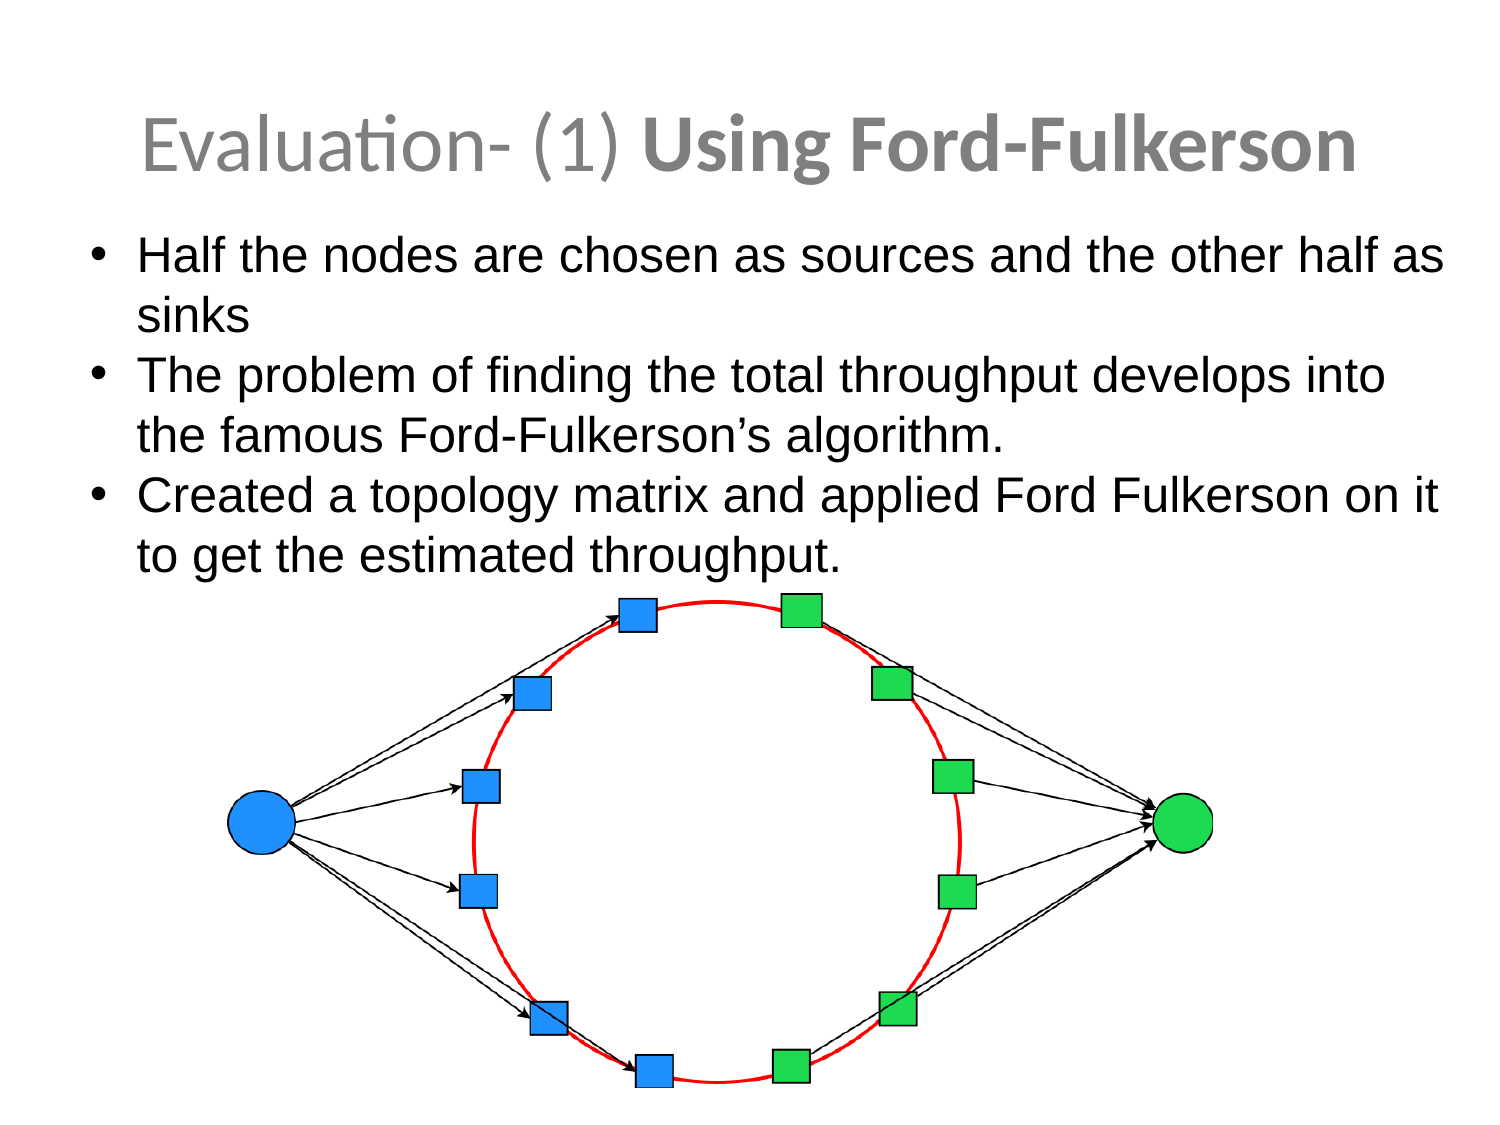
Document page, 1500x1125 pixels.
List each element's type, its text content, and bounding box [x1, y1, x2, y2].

picture [226, 593, 1213, 1088]
title Evaluation- (1) Using Ford-Fulkerson [75, 45, 1425, 215]
text_box Half the nodes are chosen as sources and the other half as sinks The problem of finding the total throughput develops into the famous Ford-Fulkerson’s algorithm. Created a topology matrix and applied Ford Fulkerson on it to get the estimated throughput. [75, 215, 1466, 591]
